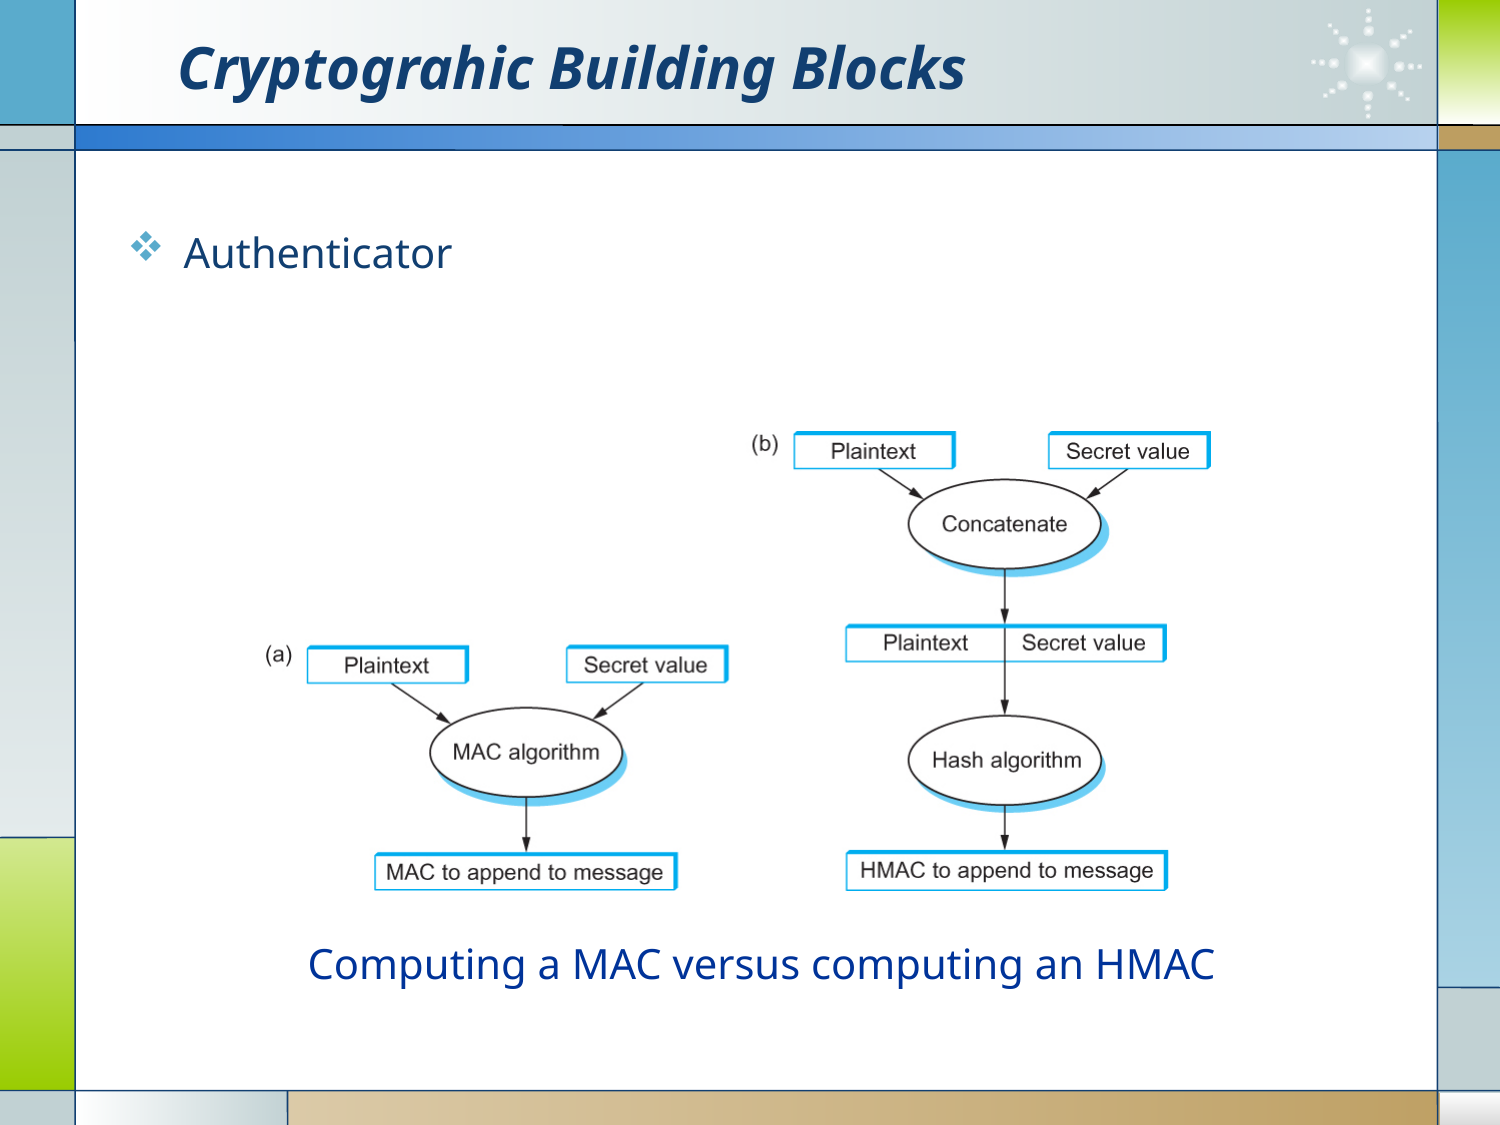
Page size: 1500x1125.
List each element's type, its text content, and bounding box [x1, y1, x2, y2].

list Authenticator [111, 160, 1419, 1000]
title Cryptograhic Building Blocks [162, 19, 1263, 113]
picture [265, 431, 1211, 891]
text_box Computing a MAC versus computing an HMAC [140, 930, 1383, 996]
